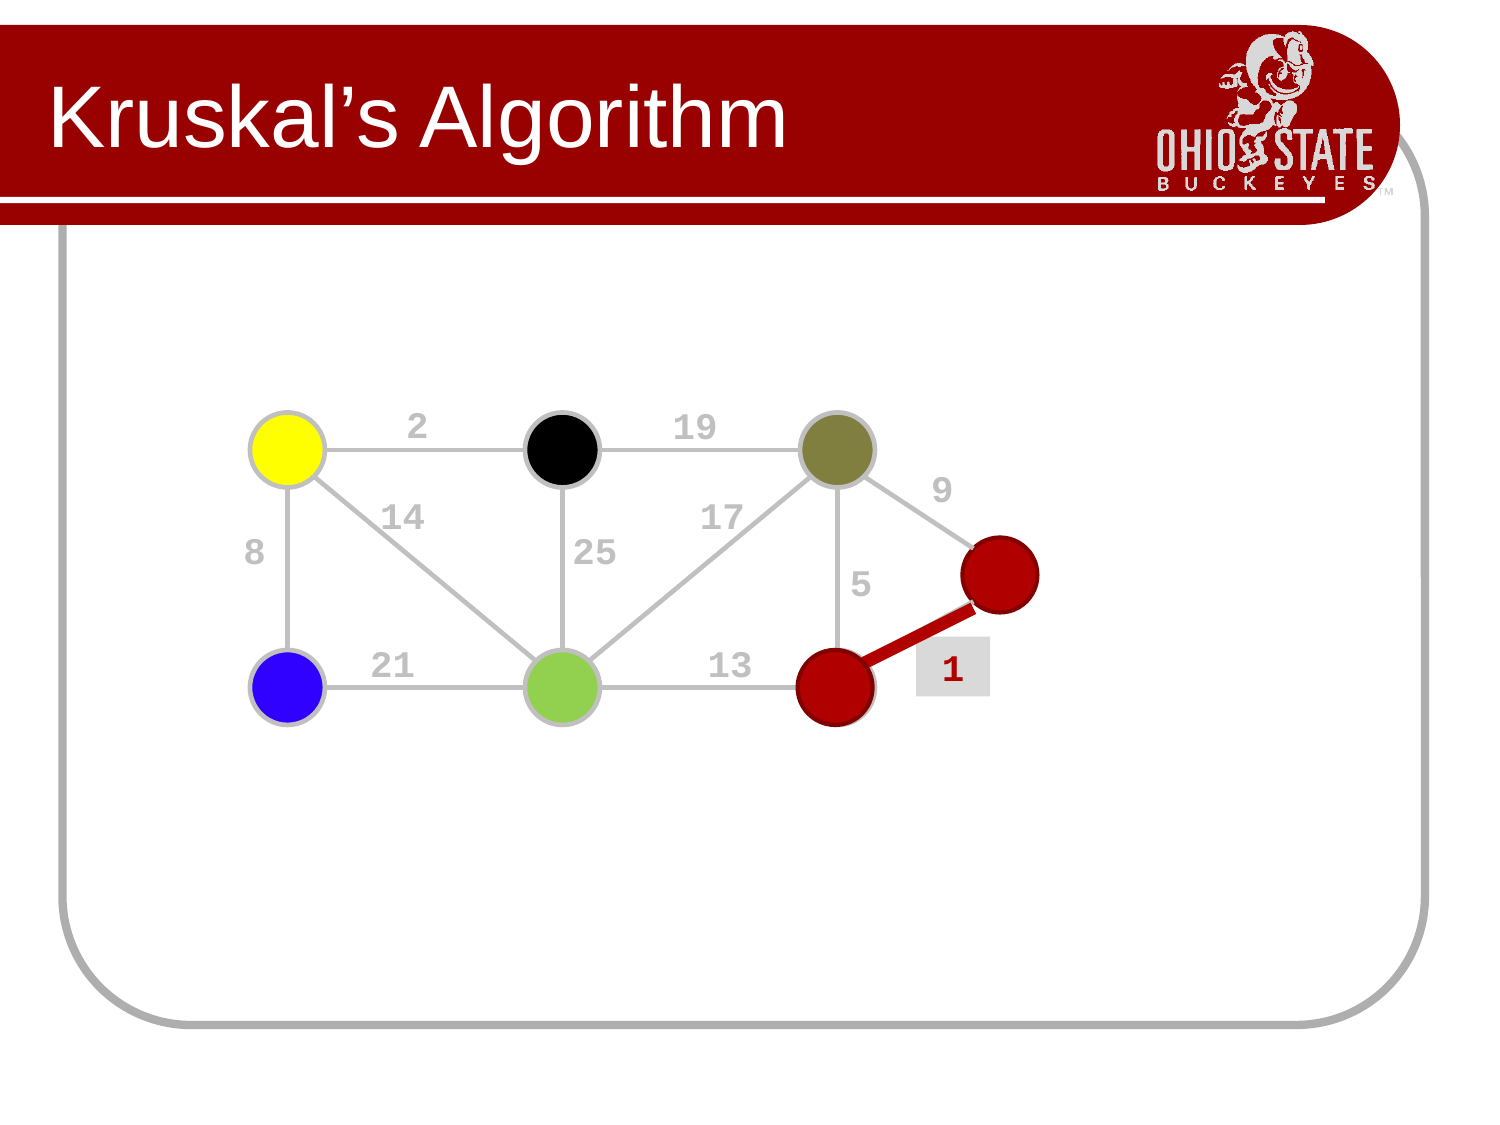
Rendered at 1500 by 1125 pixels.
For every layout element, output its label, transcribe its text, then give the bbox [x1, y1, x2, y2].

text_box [226, 392, 1038, 726]
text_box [863, 608, 974, 664]
title Kruskal’s Algorithm [31, 37, 1201, 188]
